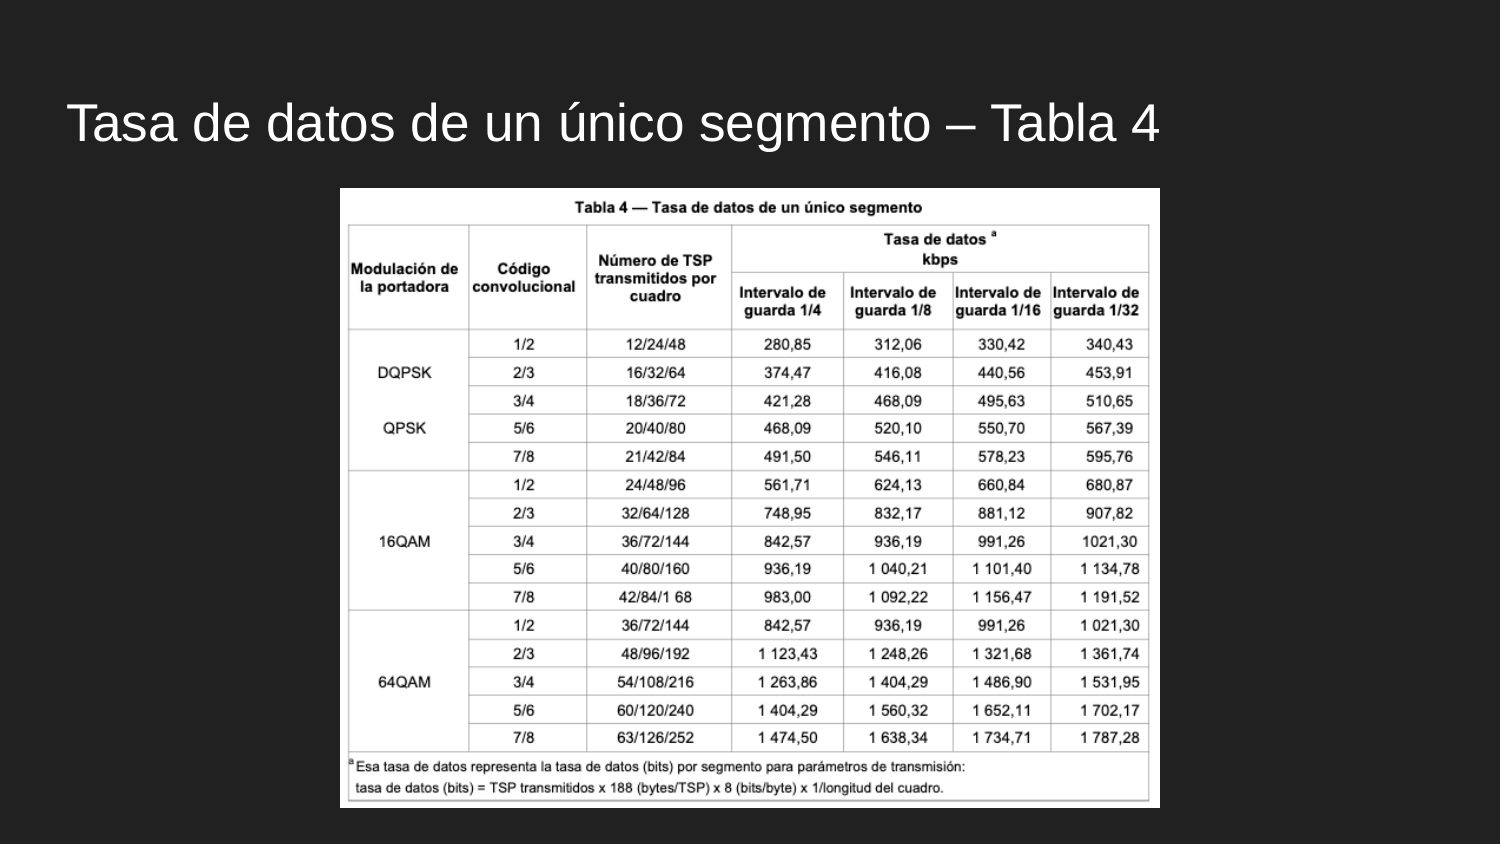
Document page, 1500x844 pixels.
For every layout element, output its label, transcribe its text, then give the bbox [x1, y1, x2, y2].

title Tasa de datos de un único segmento – Tabla 4 [51, 72, 1449, 167]
picture [339, 188, 1160, 808]
